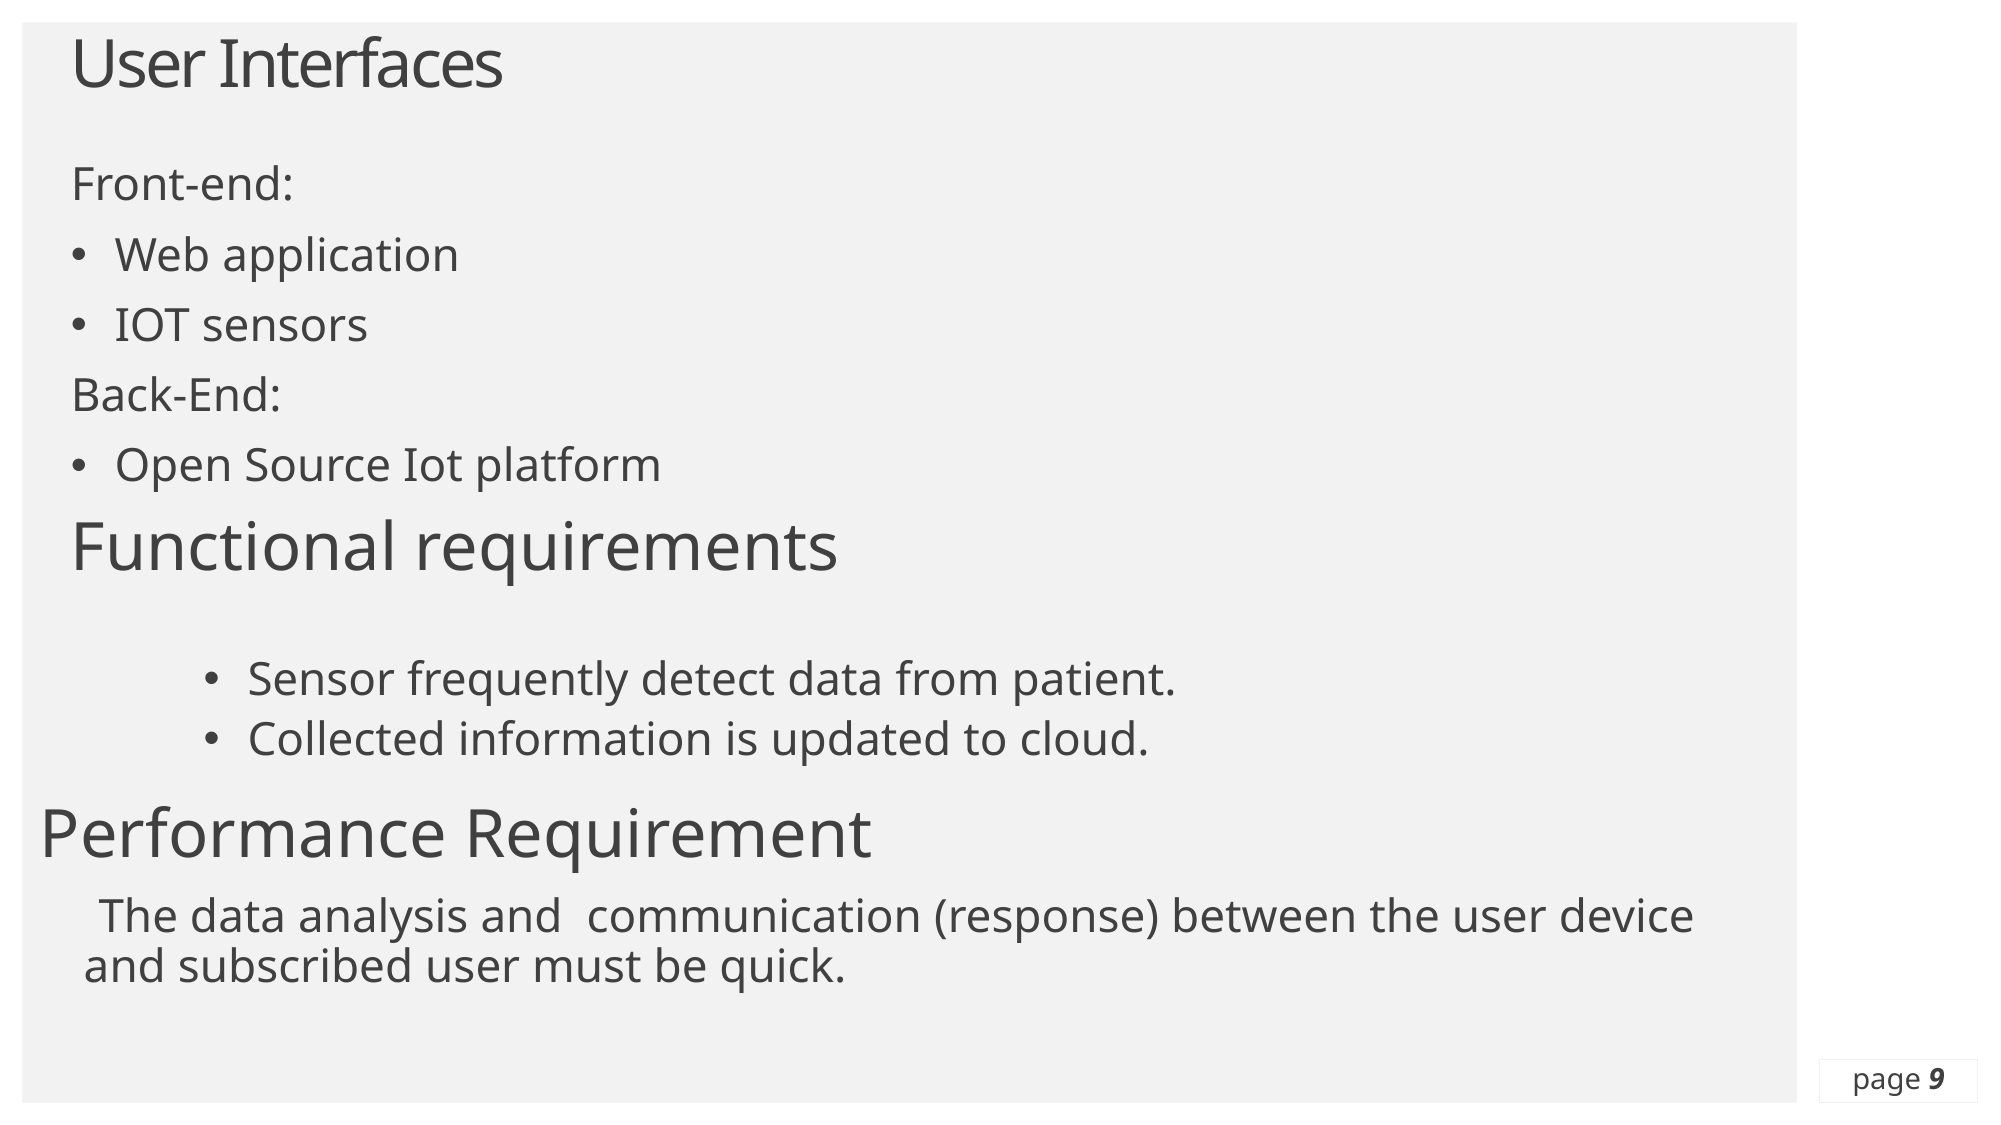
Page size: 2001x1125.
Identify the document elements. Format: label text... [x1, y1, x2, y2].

slide_number page 9 [1819, 1059, 1978, 1103]
list Performance Requirement The data analysis and communication (response) between the user device and subscribed user must be quick. [39, 800, 1789, 1093]
title User Interfaces [70, 70, 1735, 142]
list Front-end: Web application IOT sensors Back-End: Open Source Iot platform Functional requirements Sensor frequently detect data from patient. Collected information is updated to cloud. [70, 161, 1767, 786]
